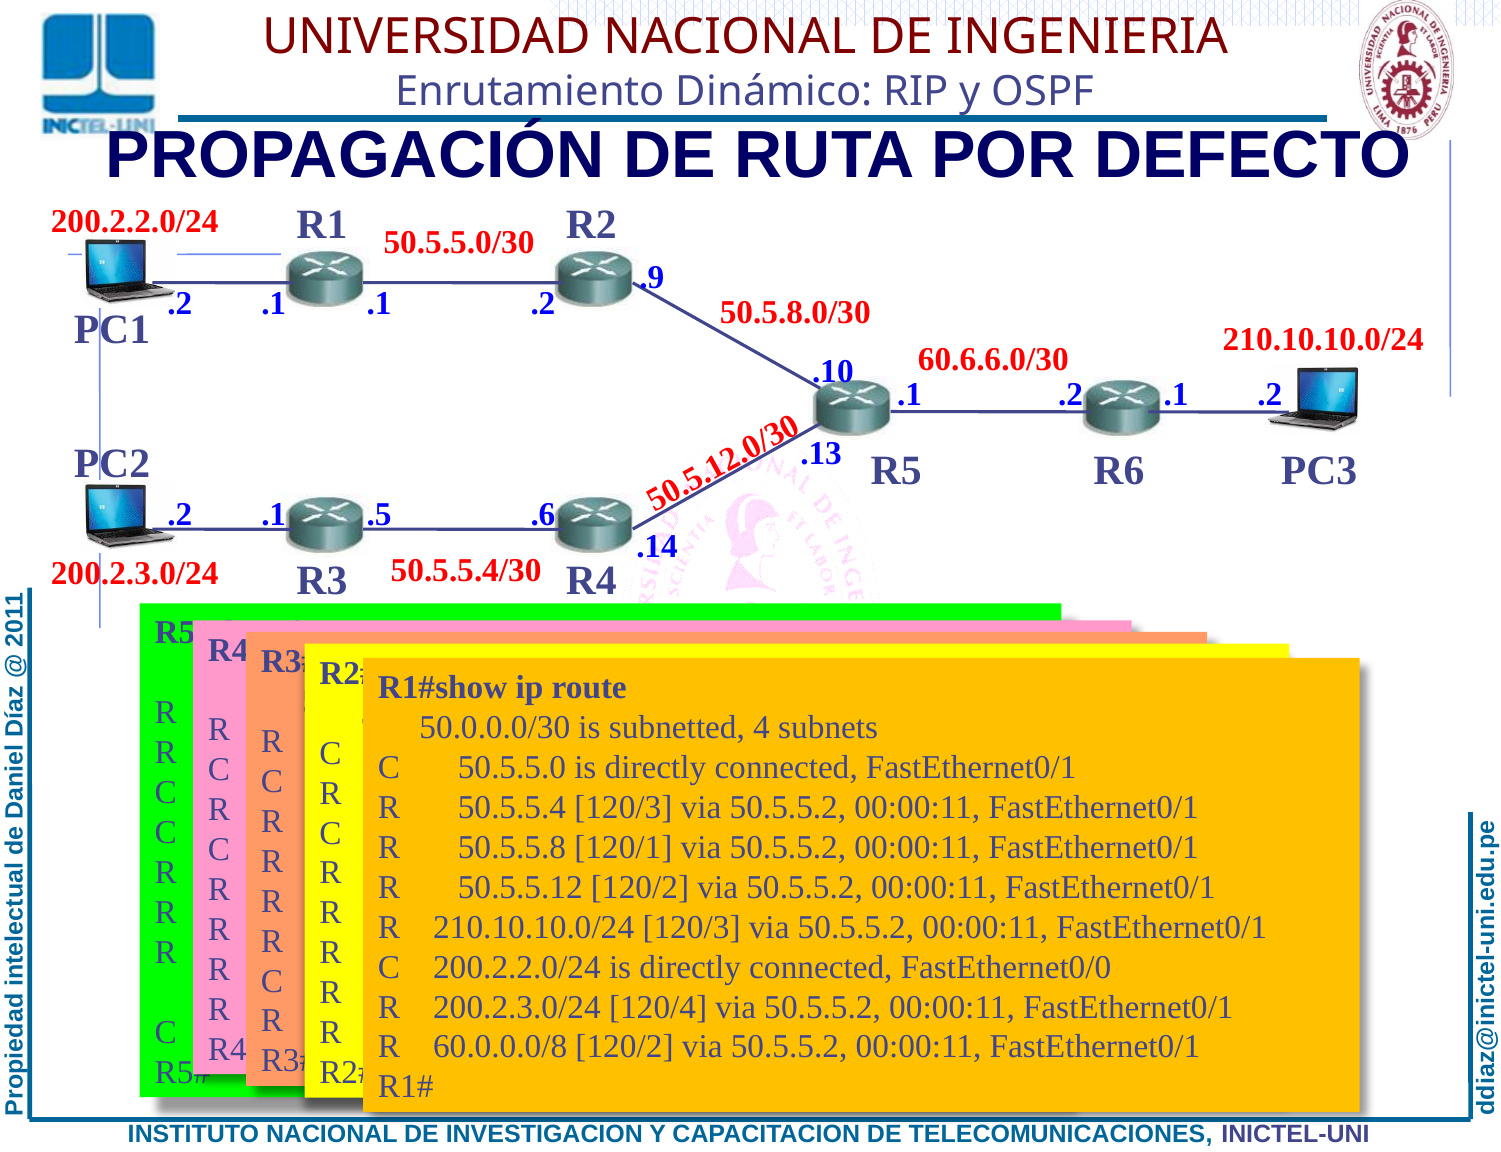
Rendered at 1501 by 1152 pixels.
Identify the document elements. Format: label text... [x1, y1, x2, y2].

text_box R3#show ip route 50.0.0.0/30 is subnetted, 4 subnets R 50.5.5.0 [120/3] via 50.5.5.6, 00:00:09, FastEthernet0/1 C 50.5.5.4 is directly connected, FastEthernet0/1 R 50.5.5.8 [120/2] via 50.5.5.6, 00:00:09, FastEthernet0/1 R 50.5.5.12 [120/1] via 50.5.5.6, 00:00:09, FastEthernet0/1 R 210.10.10.0/24 [120/3] via 50.5.5.6, 00:00:09, FastEthernet0/1 R 200.2.2.0/24 [120/4] via 50.5.5.6, 00:00:09, FastEthernet0/1 C 200.2.3.0/24 is directly connected, FastEthernet0/0 R 60.0.0.0/8 [120/2] via 50.5.5.6, 00:00:09, FastEthernet0/1 R3# [246, 631, 1208, 1086]
text_box R5#show ip route 50.0.0.0/30 is subnetted, 4 subnets R 50.5.5.0 [120/1] via 50.5.5.9, 00:00:01, FastEthernet0/1 R 50.5.5.4 [120/1] via 50.5.5.14, 00:00:24, FastEthernet0/0 C 50.5.5.8 is directly connected, FastEthernet0/1 C 50.5.5.12 is directly connected, FastEthernet0/0 R 210.10.10.0/24 [120/1] via 60.6.6.2, 00:00:08, FastEthernet1/0 R 200.2.2.0/24 [120/2] via 50.5.5.9, 00:00:01, FastEthernet0/1 R 200.2.3.0/24 [120/2] via 50.5.5.14, 00:00:24, FastEthernet0/0 60.0.0.0/30 is subnetted, 1 subnets C 60.6.6.0 is directly connected, FastEthernet1/0 R5# [139, 621, 251, 1098]
picture [1359, 0, 1454, 140]
text_box R4#show ip route 50.0.0.0/30 is subnetted, 4 subnets R 50.5.5.0 [120/2] via 50.5.5.13, 00:00:22, FastEthernet0/1 C 50.5.5.4 is directly connected, FastEthernet0/0 R 50.5.5.8 [120/1] via 50.5.5.13, 00:00:22, FastEthernet0/1 C 50.5.5.12 is directly connected, FastEthernet0/1 R 210.10.10.0/24 [120/2] via 50.5.5.13, 00:00:22, FastEthernet0/1 R 200.2.2.0/24 [120/3] via 50.5.5.13, 00:00:22, FastEthernet0/1 R 200.2.3.0/24 [120/1] via 50.5.5.5, 00:00:17, FastEthernet0/0 R 60.0.0.0/8 [120/1] via 50.5.5.13, 00:00:22, FastEthernet0/1 R4# [193, 621, 1132, 1075]
picture [40, 12, 160, 141]
text_box R1#show ip route 50.0.0.0/30 is subnetted, 4 subnets C 50.5.5.0 is directly connected, FastEthernet0/1 R 50.5.5.4 [120/3] via 50.5.5.2, 00:00:11, FastEthernet0/1 R 50.5.5.8 [120/1] via 50.5.5.2, 00:00:11, FastEthernet0/1 R 50.5.5.12 [120/2] via 50.5.5.2, 00:00:11, FastEthernet0/1 R 210.10.10.0/24 [120/3] via 50.5.5.2, 00:00:11, FastEthernet0/1 C 200.2.2.0/24 is directly connected, FastEthernet0/0 R 200.2.3.0/24 [120/4] via 50.5.5.2, 00:00:11, FastEthernet0/1 R 60.0.0.0/8 [120/2] via 50.5.5.2, 00:00:11, FastEthernet0/1 R1# [363, 657, 1360, 1112]
text_box R2#show ip route 50.0.0.0/30 is subnetted, 4 subnets C 50.5.5.0 is directly connected, FastEthernet0/0 R 50.5.5.4 [120/2] via 50.5.5.10, 00:00:06, FastEthernet0/1 C 50.5.5.8 is directly connected, FastEthernet0/1 R 50.5.5.12 [120/1] via 50.5.5.10, 00:00:06, FastEthernet0/1 R 210.10.10.0/24 [120/2] via 50.5.5.10, 00:00:06, FastEthernet0/1 R 200.2.2.0/24 [120/1] via 50.5.5.1, 00:00:14, FastEthernet0/0 R 200.2.3.0/24 [120/3] via 50.5.5.10, 00:00:06, FastEthernet0/1 R 60.0.0.0/8 [120/1] via 50.5.5.10, 00:00:06, FastEthernet0/1 R2# [304, 643, 1290, 1098]
text_box PROPAGACIÓN DE RUTA POR DEFECTO [58, 103, 1429, 187]
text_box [34, 188, 1441, 612]
